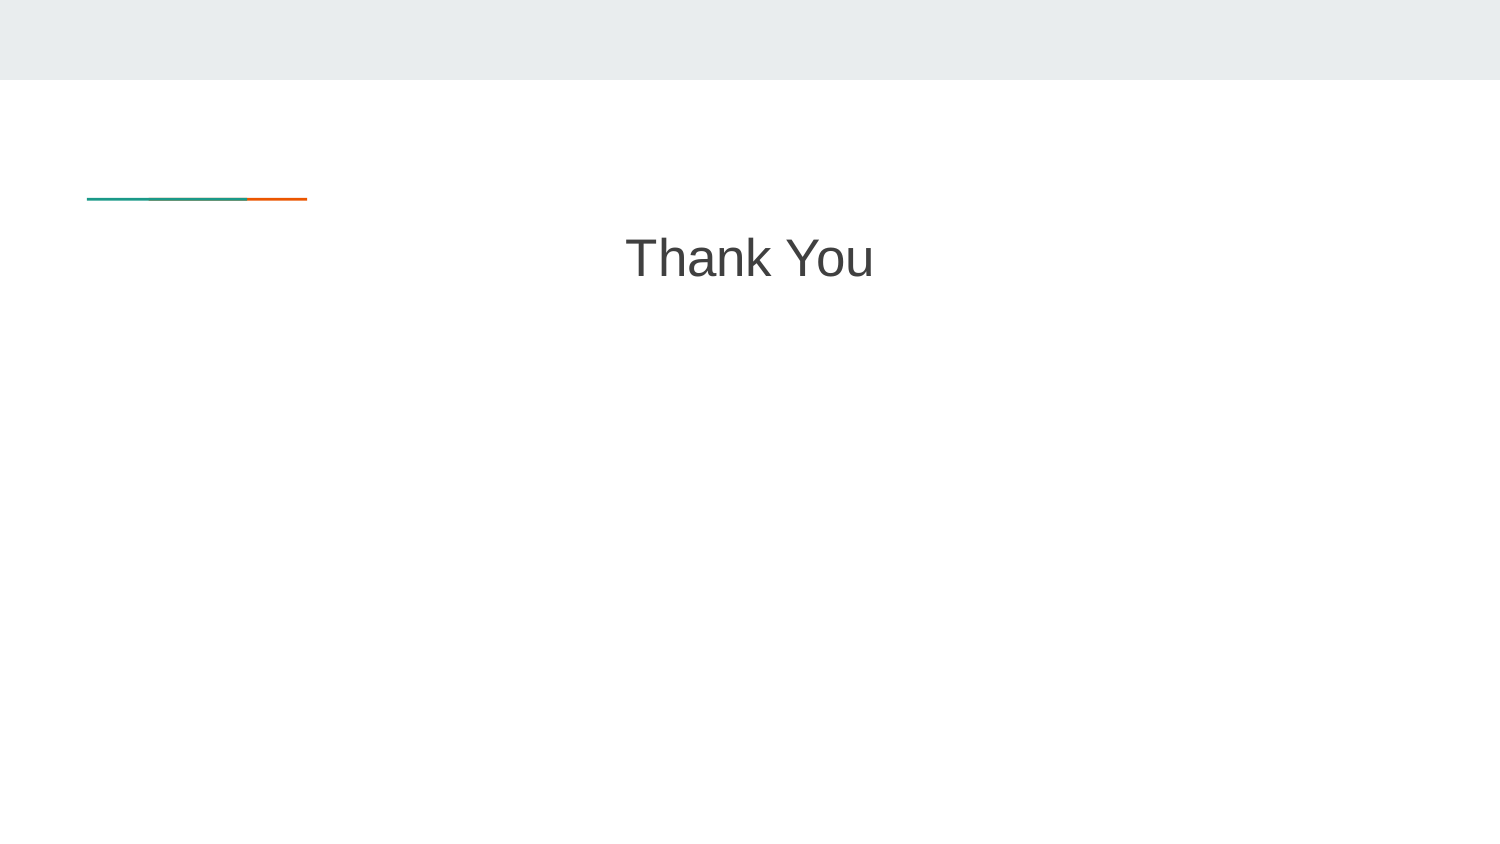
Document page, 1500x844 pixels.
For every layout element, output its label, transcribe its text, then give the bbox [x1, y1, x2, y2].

title Thank You [119, 216, 1381, 305]
